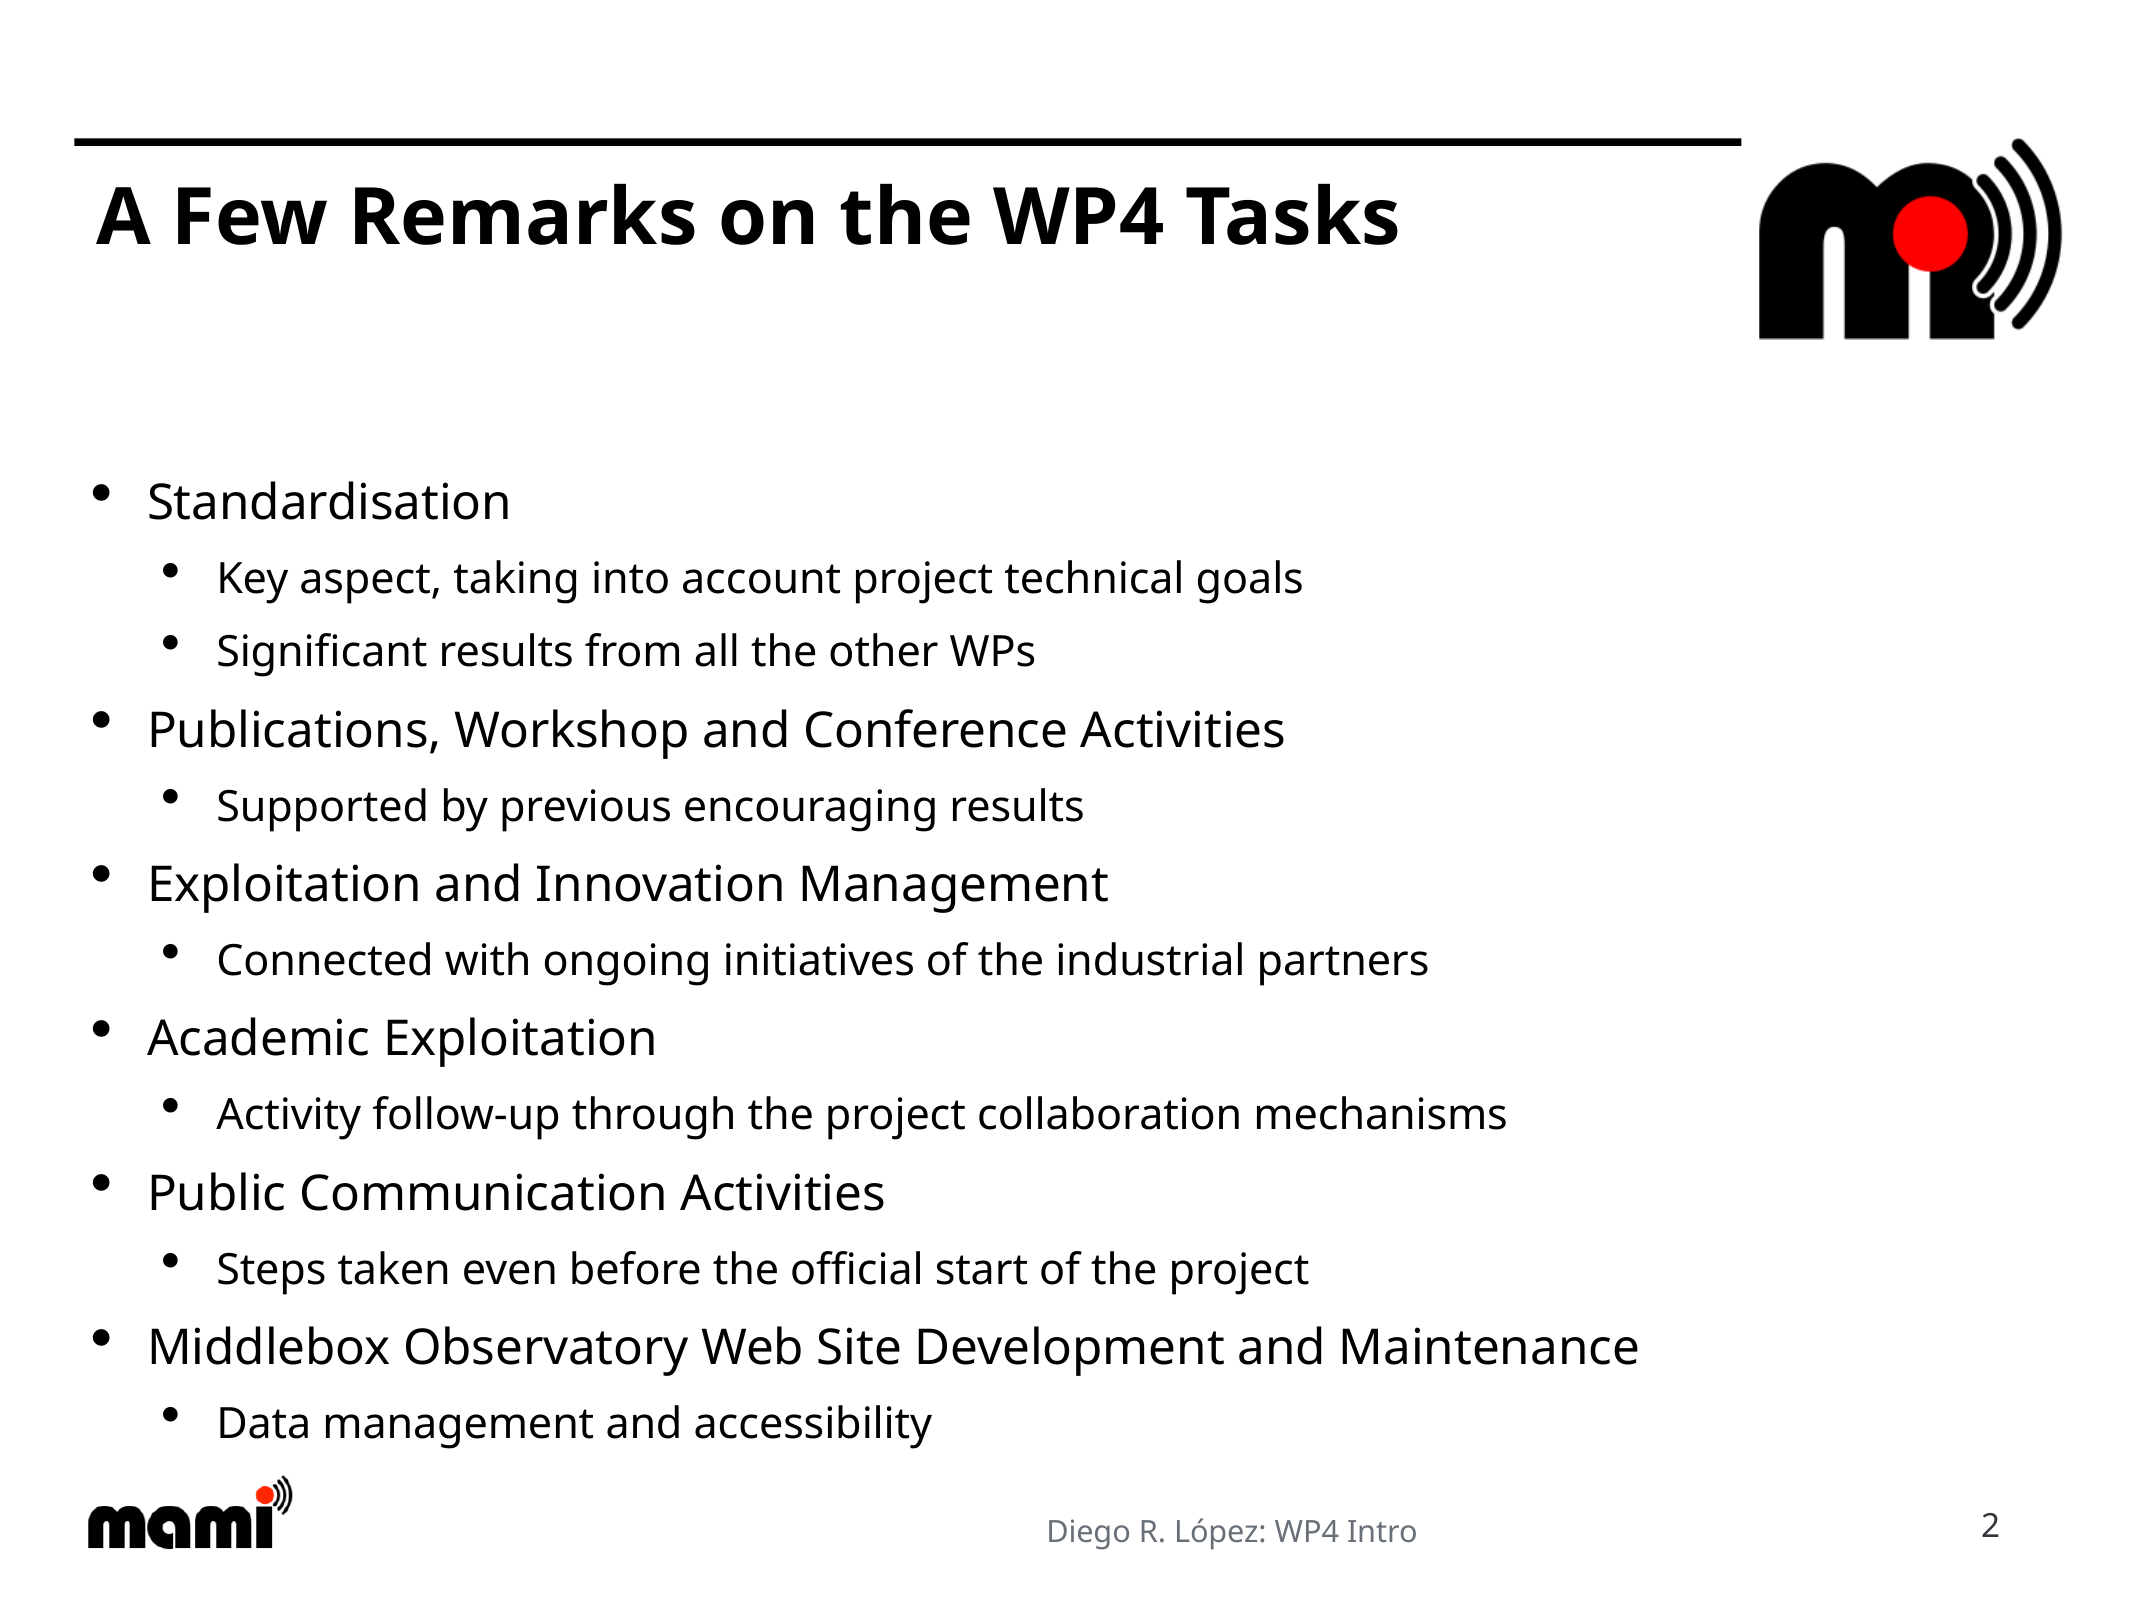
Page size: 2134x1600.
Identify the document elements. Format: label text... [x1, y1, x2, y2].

title A Few Remarks on the WP4 Tasks [74, 144, 1701, 373]
picture [1758, 138, 2065, 340]
list Standardisation Key aspect, taking into account project technical goals Significant results from all the other WPs Publications, Workshop and Conference Activities Supported by previous encouraging results Exploitation and Innovation Management Connected with ongoing initiatives of the industrial partners Academic Exploitation Activity follow-up through the project collaboration mechanisms Public Communication Activities Steps taken even before the official start of the project Middlebox Observatory Web Site Development and Maintenance Data management and accessibility [75, 451, 2053, 1462]
picture [86, 1473, 294, 1552]
slide_number 2 [1931, 1496, 2050, 1556]
